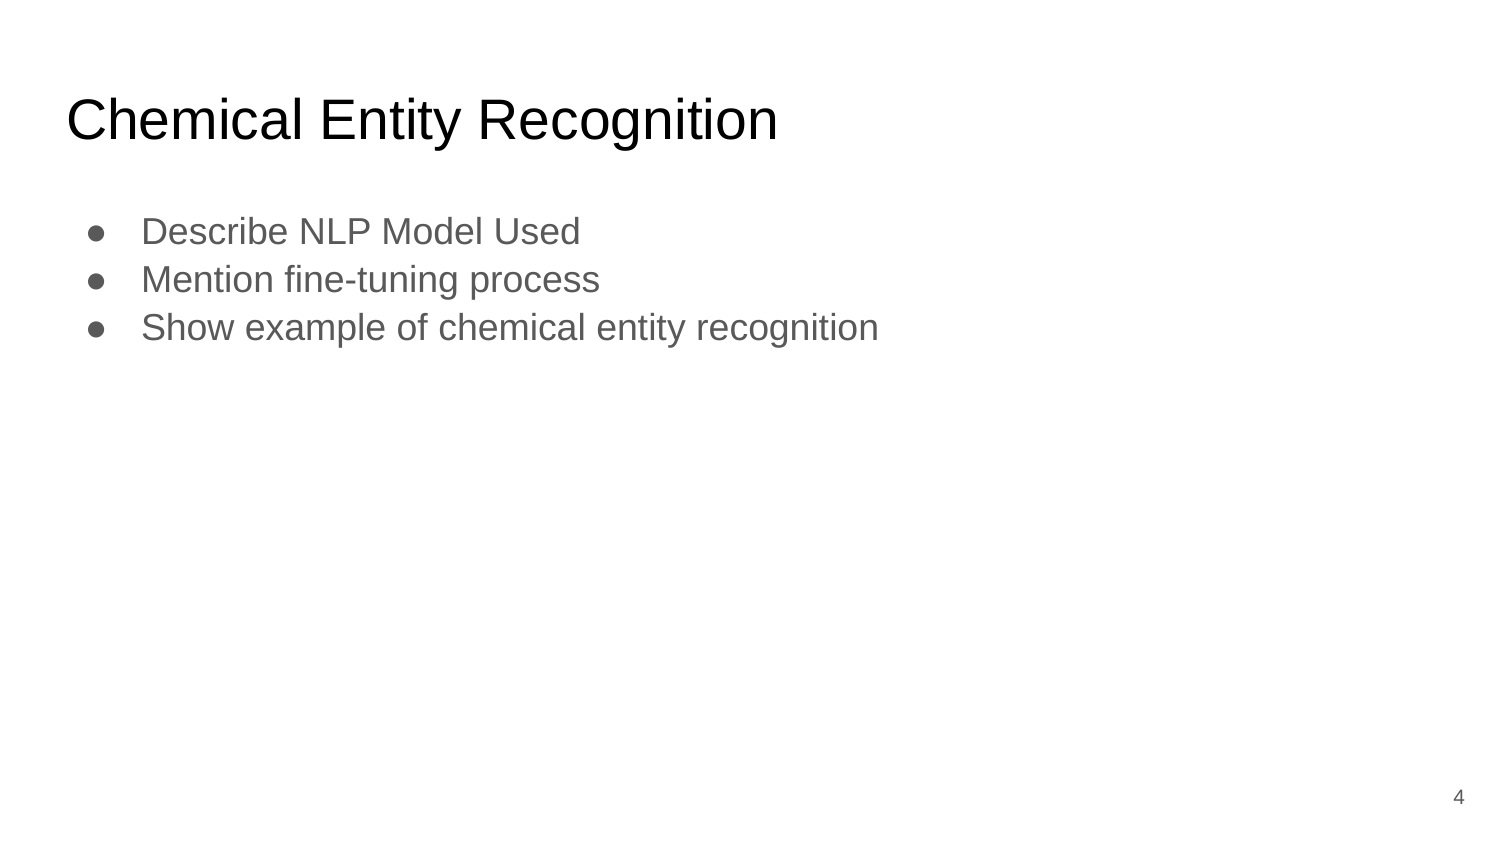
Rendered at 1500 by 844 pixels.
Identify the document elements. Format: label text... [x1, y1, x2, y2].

title Chemical Entity Recognition [51, 72, 1449, 167]
slide_number ‹#› [1389, 764, 1480, 830]
list Describe NLP Model Used Mention fine-tuning process Show example of chemical entity recognition [51, 189, 1449, 750]
